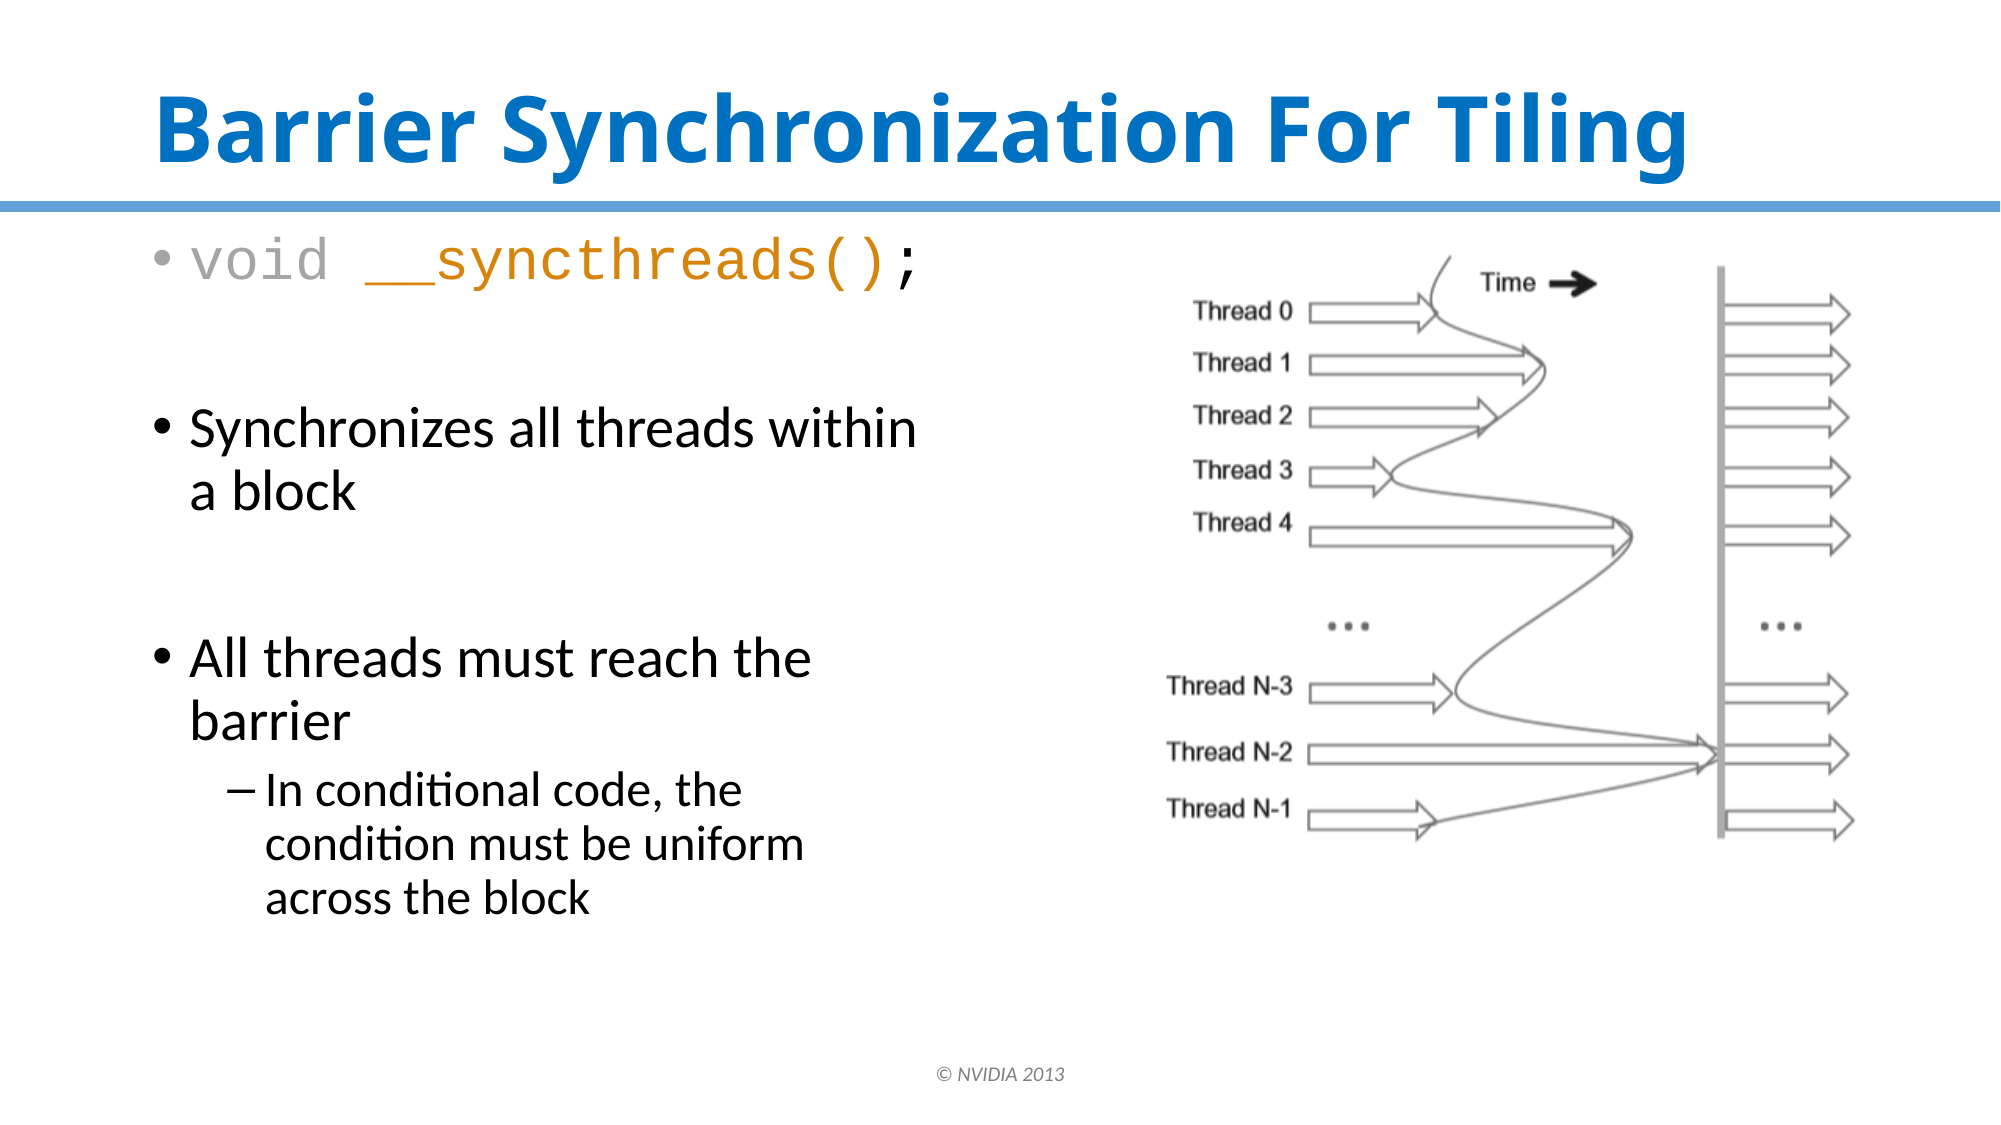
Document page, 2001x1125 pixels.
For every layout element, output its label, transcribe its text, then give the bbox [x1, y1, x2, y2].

picture [1137, 222, 1888, 849]
title Barrier Synchronization For Tiling [137, 59, 1863, 207]
list void __syncthreads(); Synchronizes all threads within a block All threads must reach the barrier In conditional code, the condition must be uniform across the block [137, 222, 946, 1014]
footer © NVIDIA 2013 [662, 1042, 1338, 1103]
